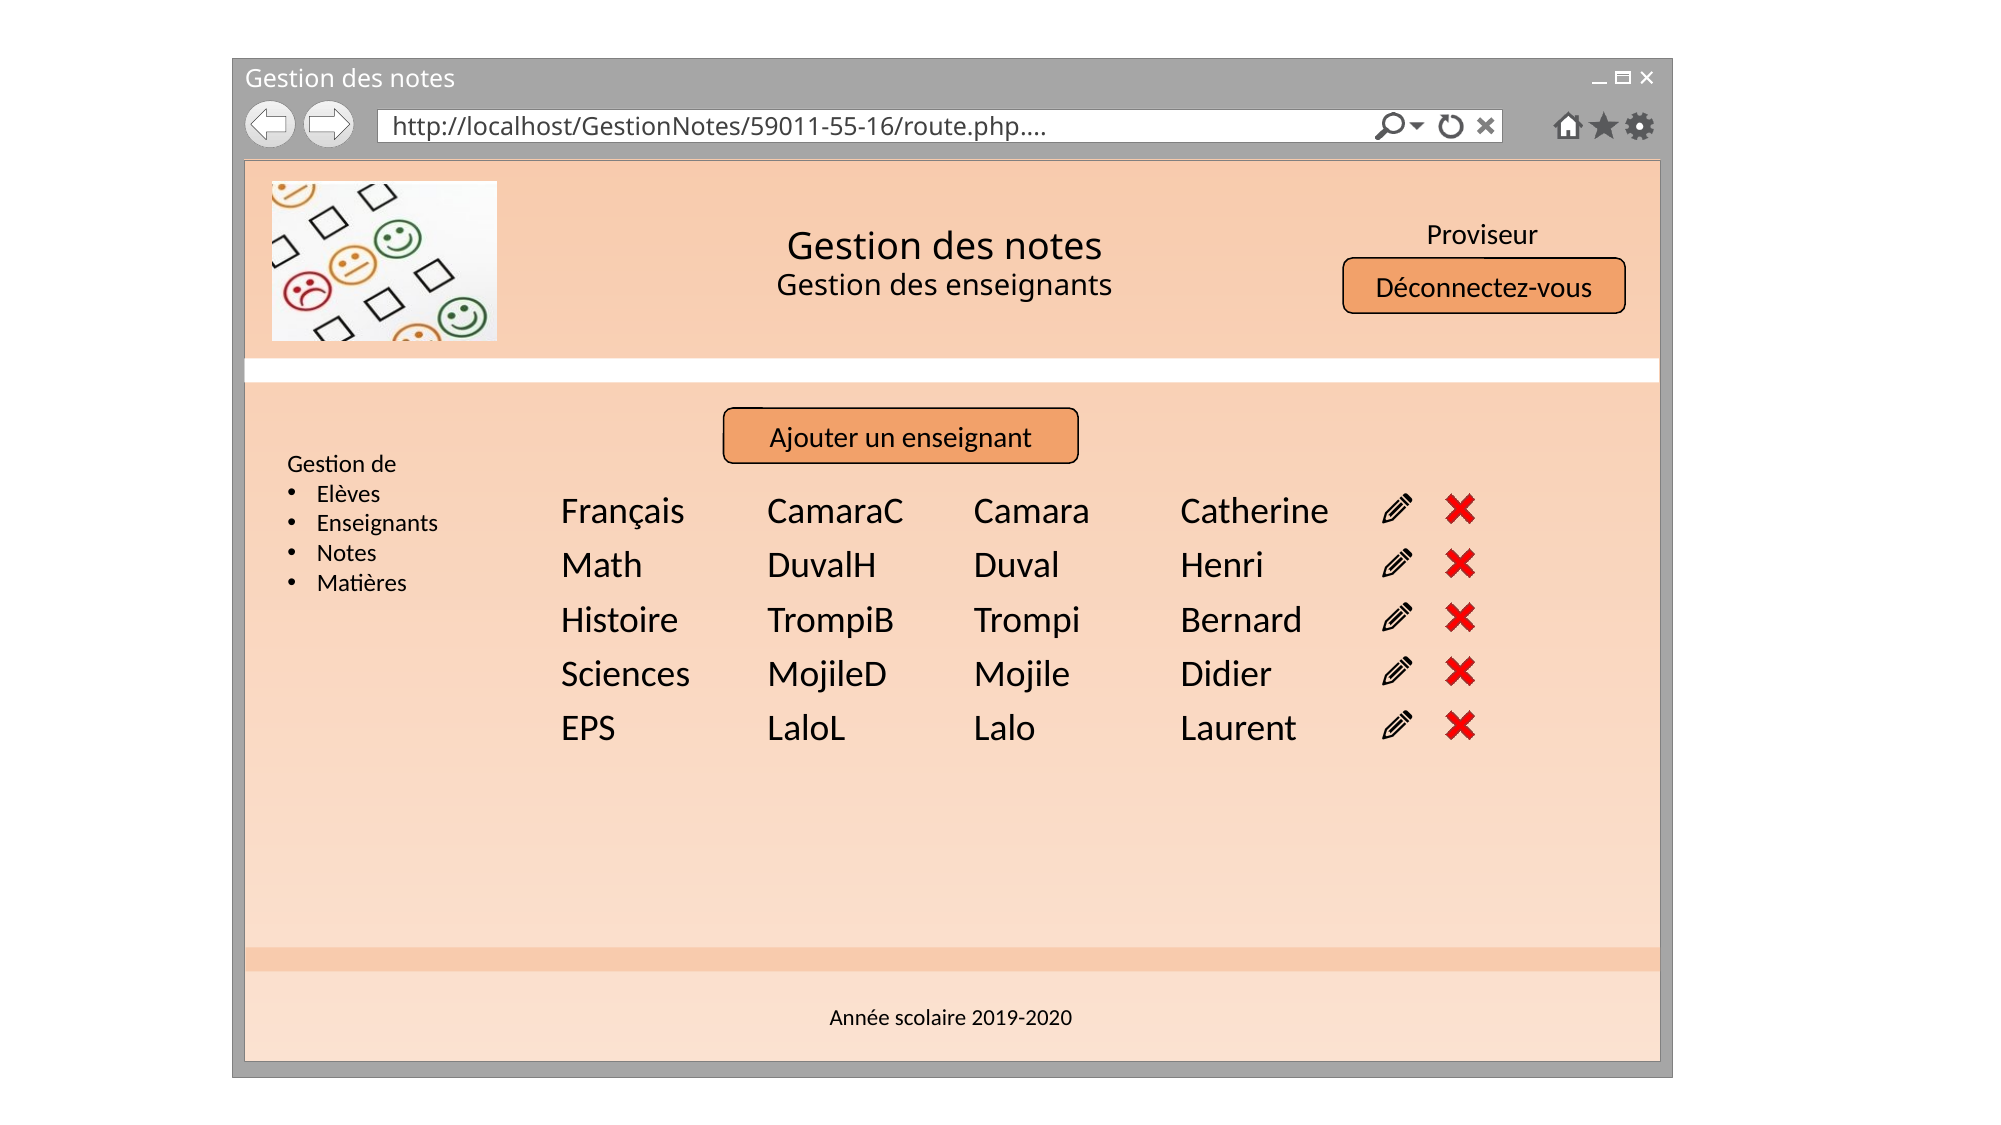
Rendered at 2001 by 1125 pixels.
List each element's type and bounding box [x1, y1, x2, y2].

text_box [546, 701, 1475, 749]
text_box [546, 539, 1475, 587]
picture [272, 181, 497, 341]
text_box [546, 593, 1475, 641]
text_box [546, 647, 1475, 695]
text_box [232, 58, 1673, 1077]
text_box [546, 485, 1475, 533]
